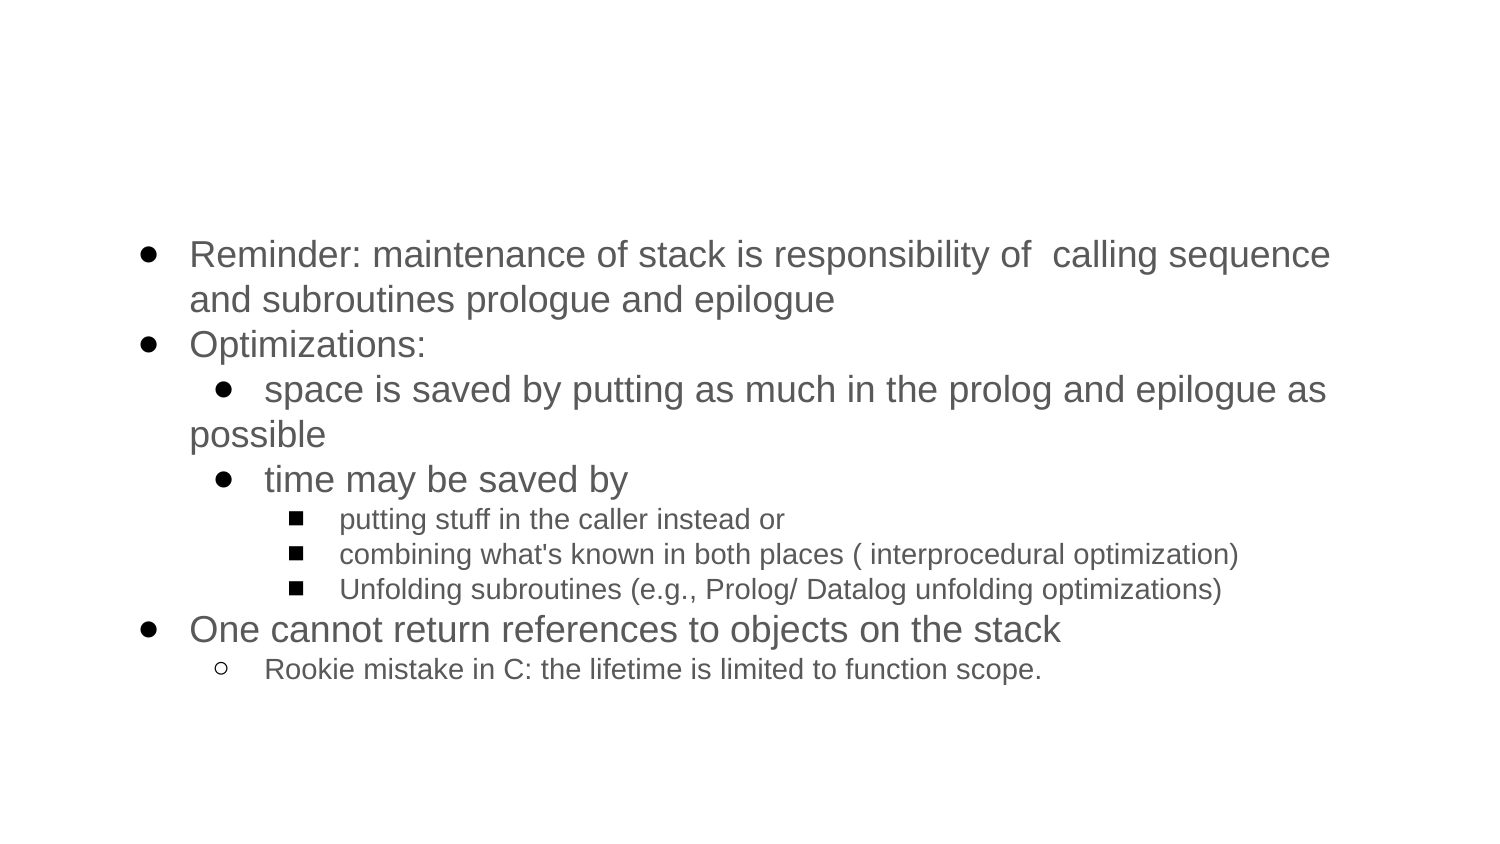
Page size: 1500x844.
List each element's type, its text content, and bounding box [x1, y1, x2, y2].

list Reminder: maintenance of stack is responsibility of calling sequence and subroutines prologue and epilogue Optimizations: space is saved by putting as much in the prolog and epilogue as possible time may be saved by putting stuff in the caller instead or combining what's known in both places ( interprocedural optimization) Unfolding subroutines (e.g., Prolog/ Datalog unfolding optimizations) One cannot return references to objects on the stack Rookie mistake in C: the lifetime is limited to function scope. [103, 224, 1397, 760]
